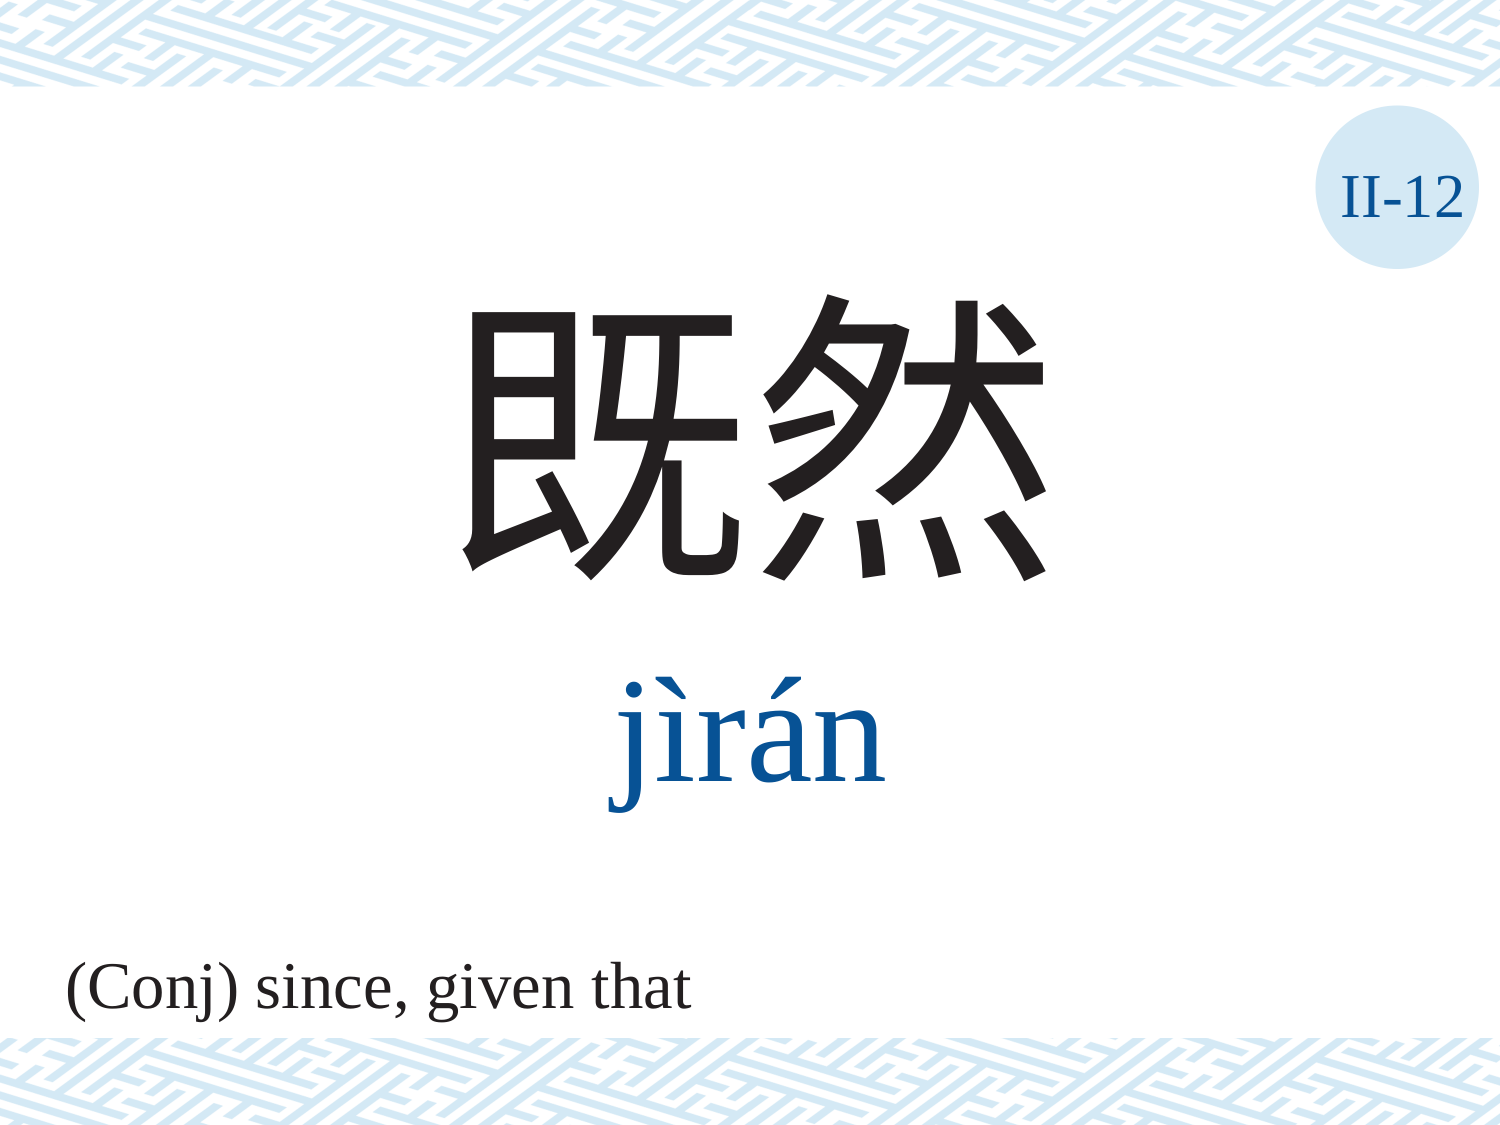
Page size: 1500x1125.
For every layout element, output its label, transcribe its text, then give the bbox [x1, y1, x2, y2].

picture [0, 0, 1500, 1125]
text_box II-12 既然 jìrán [439, 154, 1467, 812]
text_box (Conj) since, given that [62, 942, 693, 1023]
